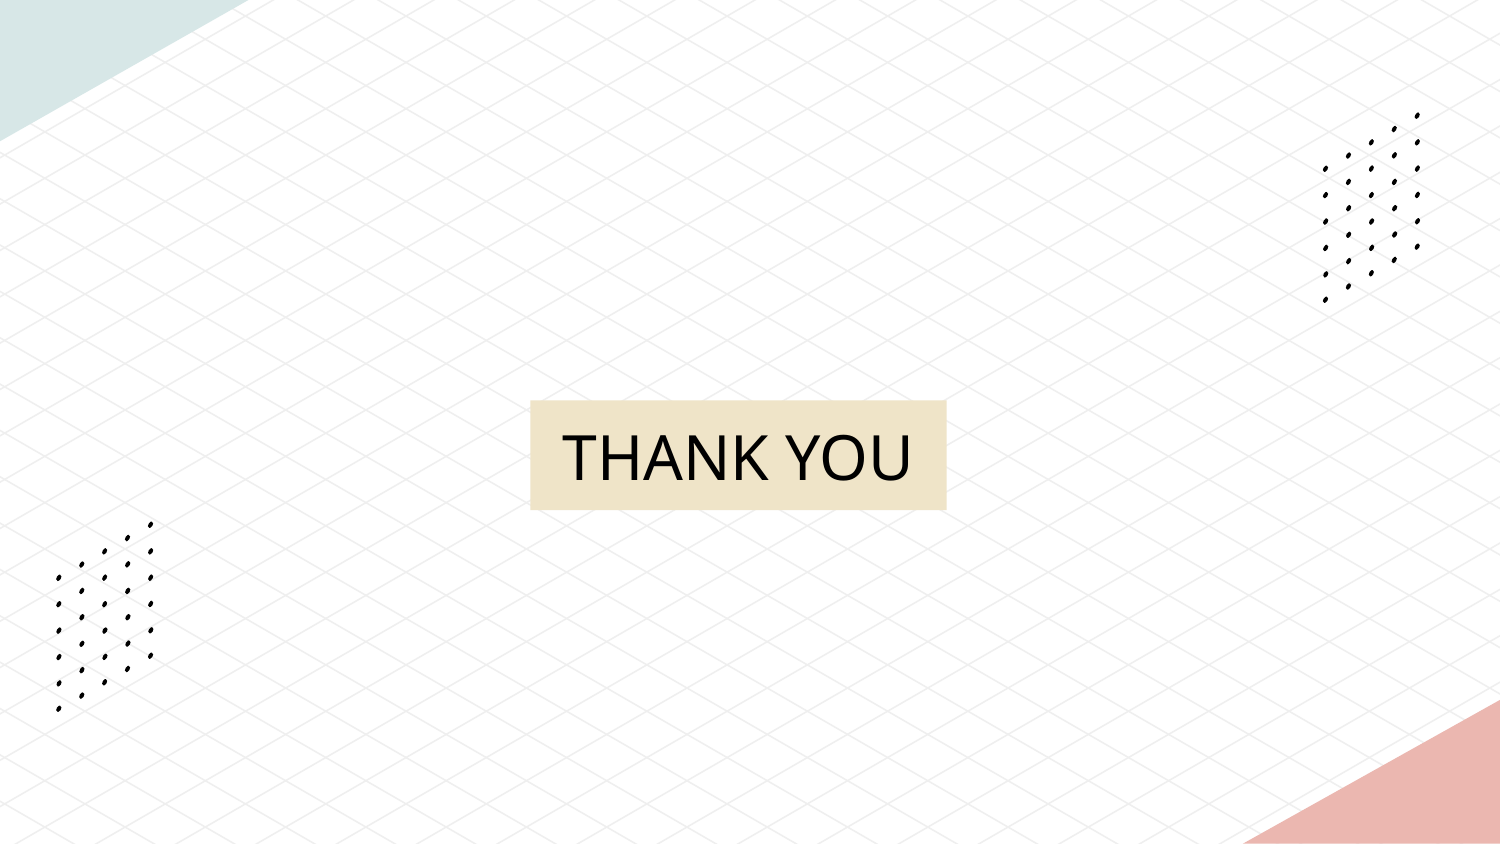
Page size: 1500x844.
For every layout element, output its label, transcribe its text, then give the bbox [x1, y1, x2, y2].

text_box [530, 503, 947, 511]
text_box [0, 0, 249, 142]
text_box [1242, 699, 1500, 844]
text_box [1322, 112, 1421, 304]
text_box [530, 400, 947, 408]
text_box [55, 521, 154, 713]
title THANK YOU [106, 408, 1371, 503]
